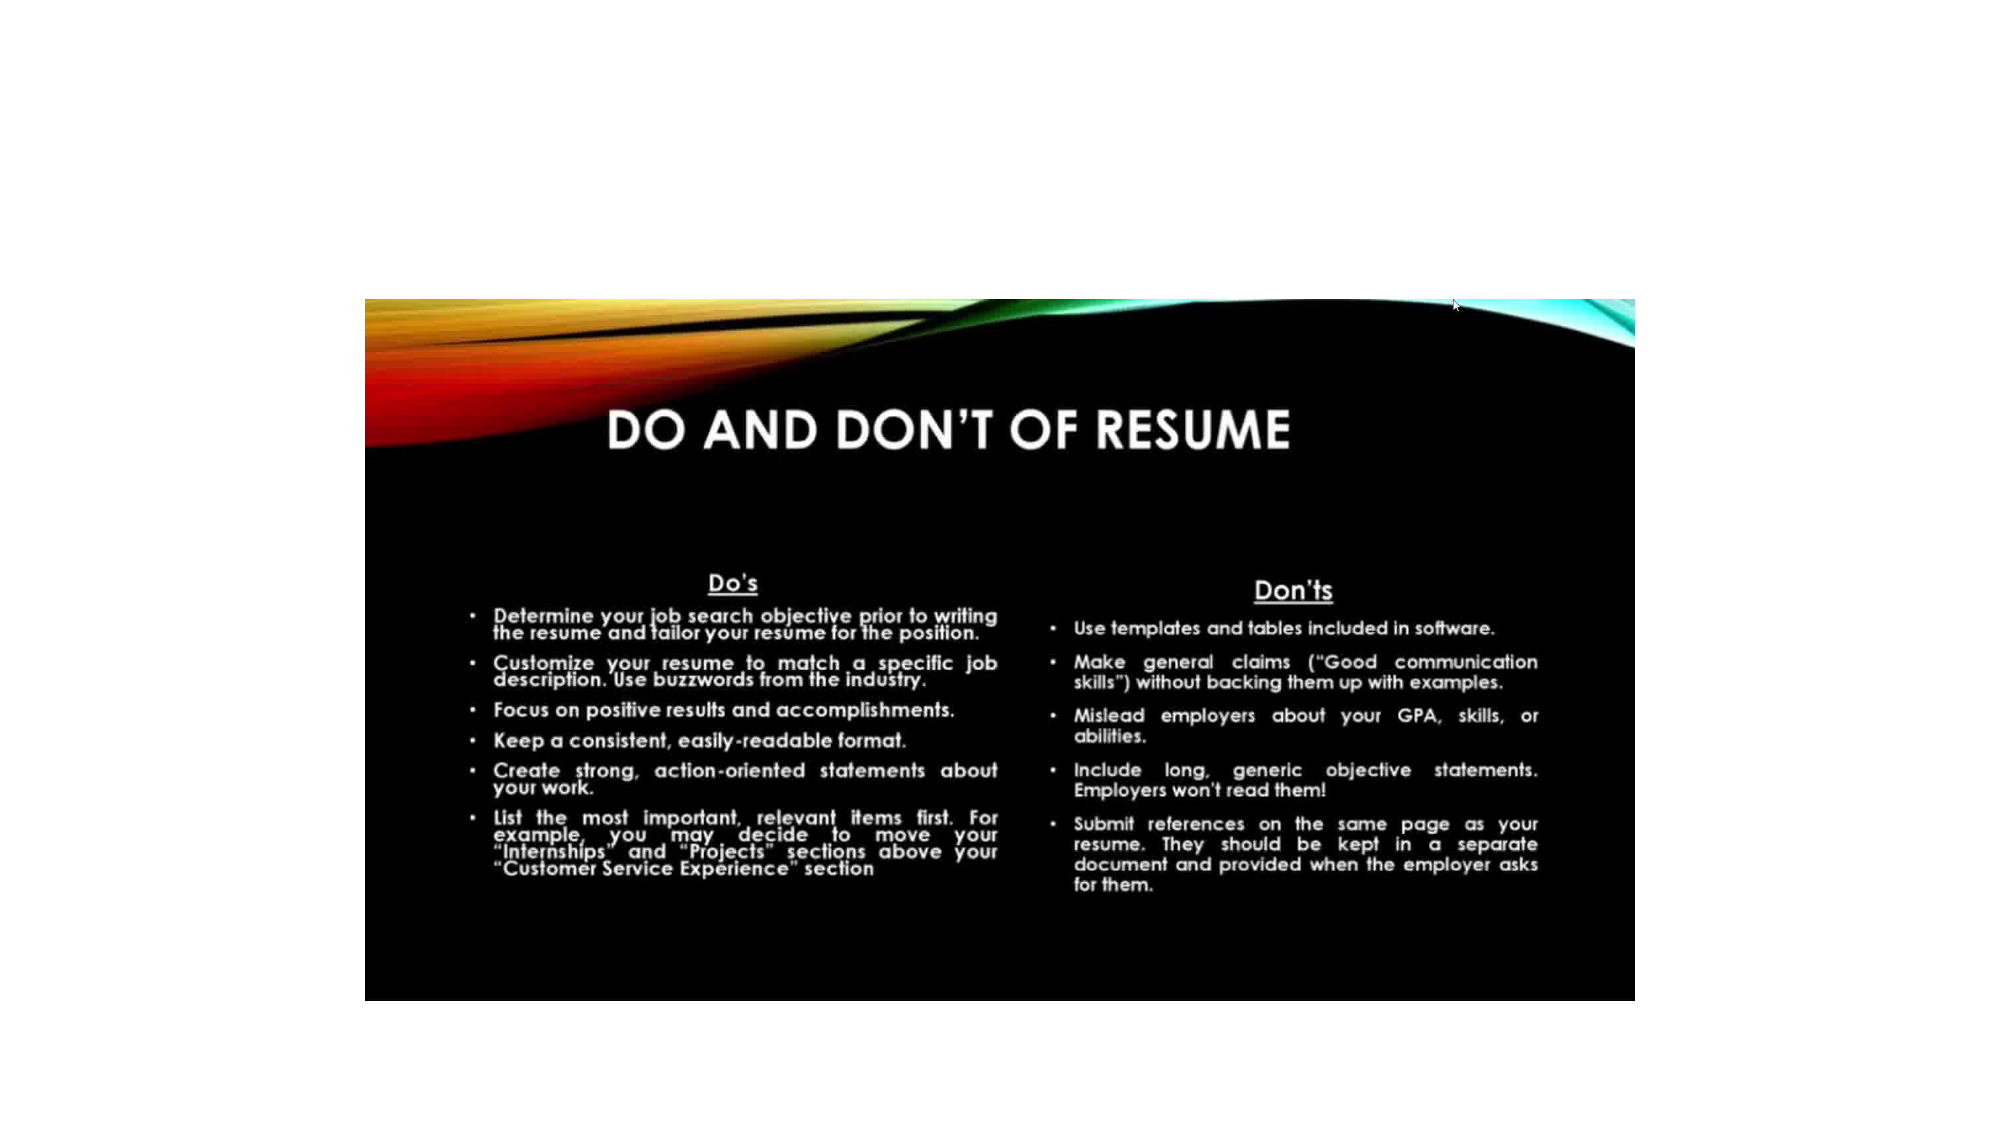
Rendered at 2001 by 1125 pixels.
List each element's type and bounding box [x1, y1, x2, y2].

list [365, 299, 1635, 1014]
